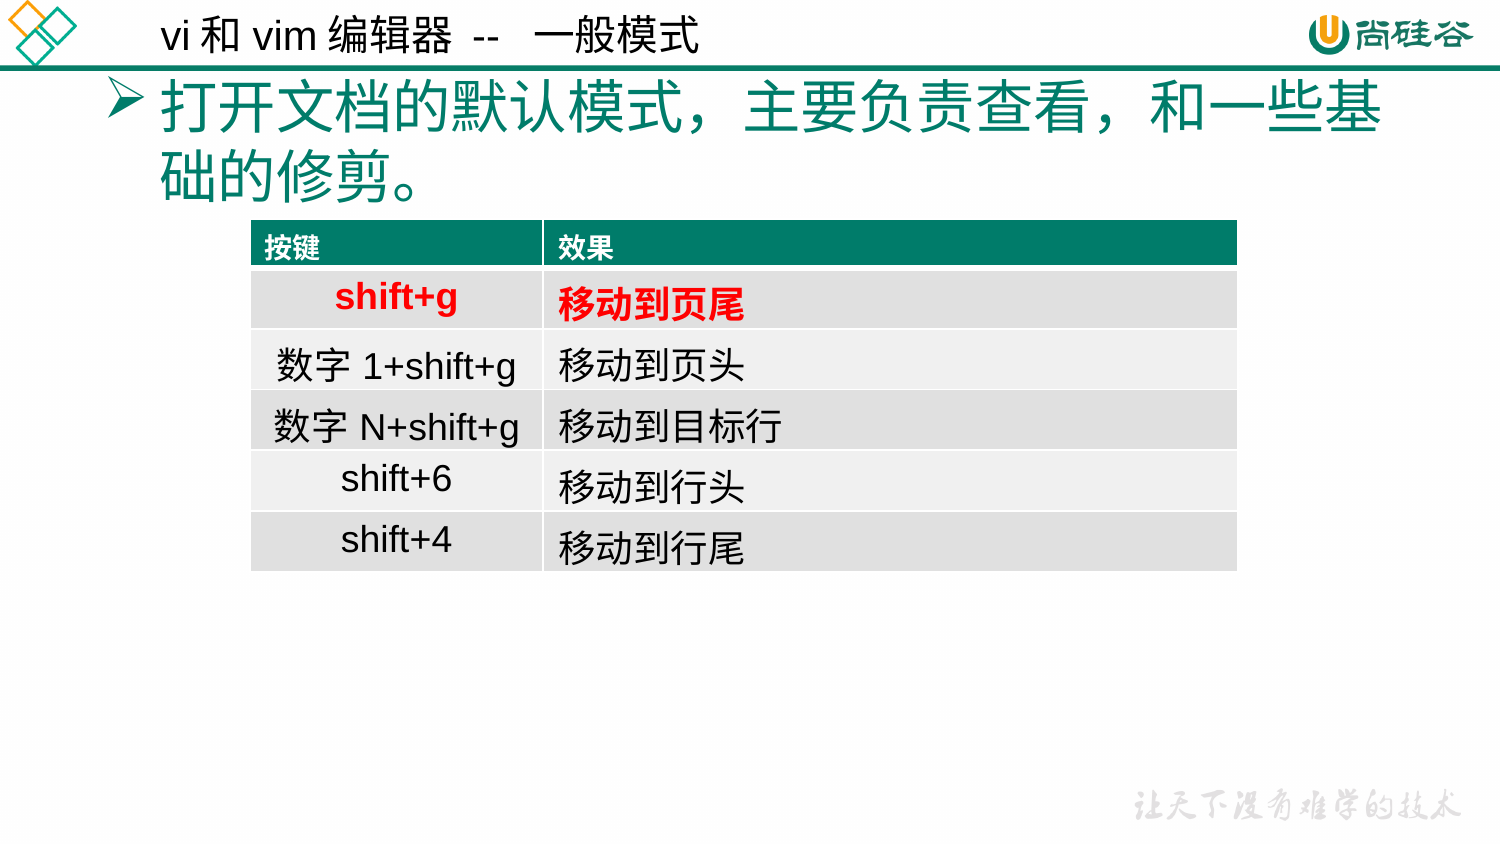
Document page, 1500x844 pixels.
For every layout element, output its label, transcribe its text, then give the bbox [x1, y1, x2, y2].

table_cell 数字1+shift+g [251, 330, 542, 389]
table_cell 移动到页头 [544, 330, 1237, 389]
text_box vi和vim编辑器 -- 一般模式 [145, 0, 780, 62]
picture [0, 0, 1500, 844]
table_cell shift+6 [251, 451, 542, 510]
table_header 按键 [251, 220, 542, 265]
table_cell 移动到行头 [544, 451, 1237, 510]
text_box 打开文档的默认模式，主要负责查看，和一些基础的修剪。 [88, 62, 1400, 218]
table_cell 移动到页尾 [544, 271, 1237, 328]
table_header 效果 [544, 220, 1237, 265]
table_cell 移动到行尾 [544, 512, 1237, 571]
table_cell 数字N+shift+g [251, 390, 542, 449]
table_cell shift+g [251, 271, 542, 328]
table_cell shift+4 [251, 512, 542, 571]
table_cell 移动到目标行 [544, 390, 1237, 449]
